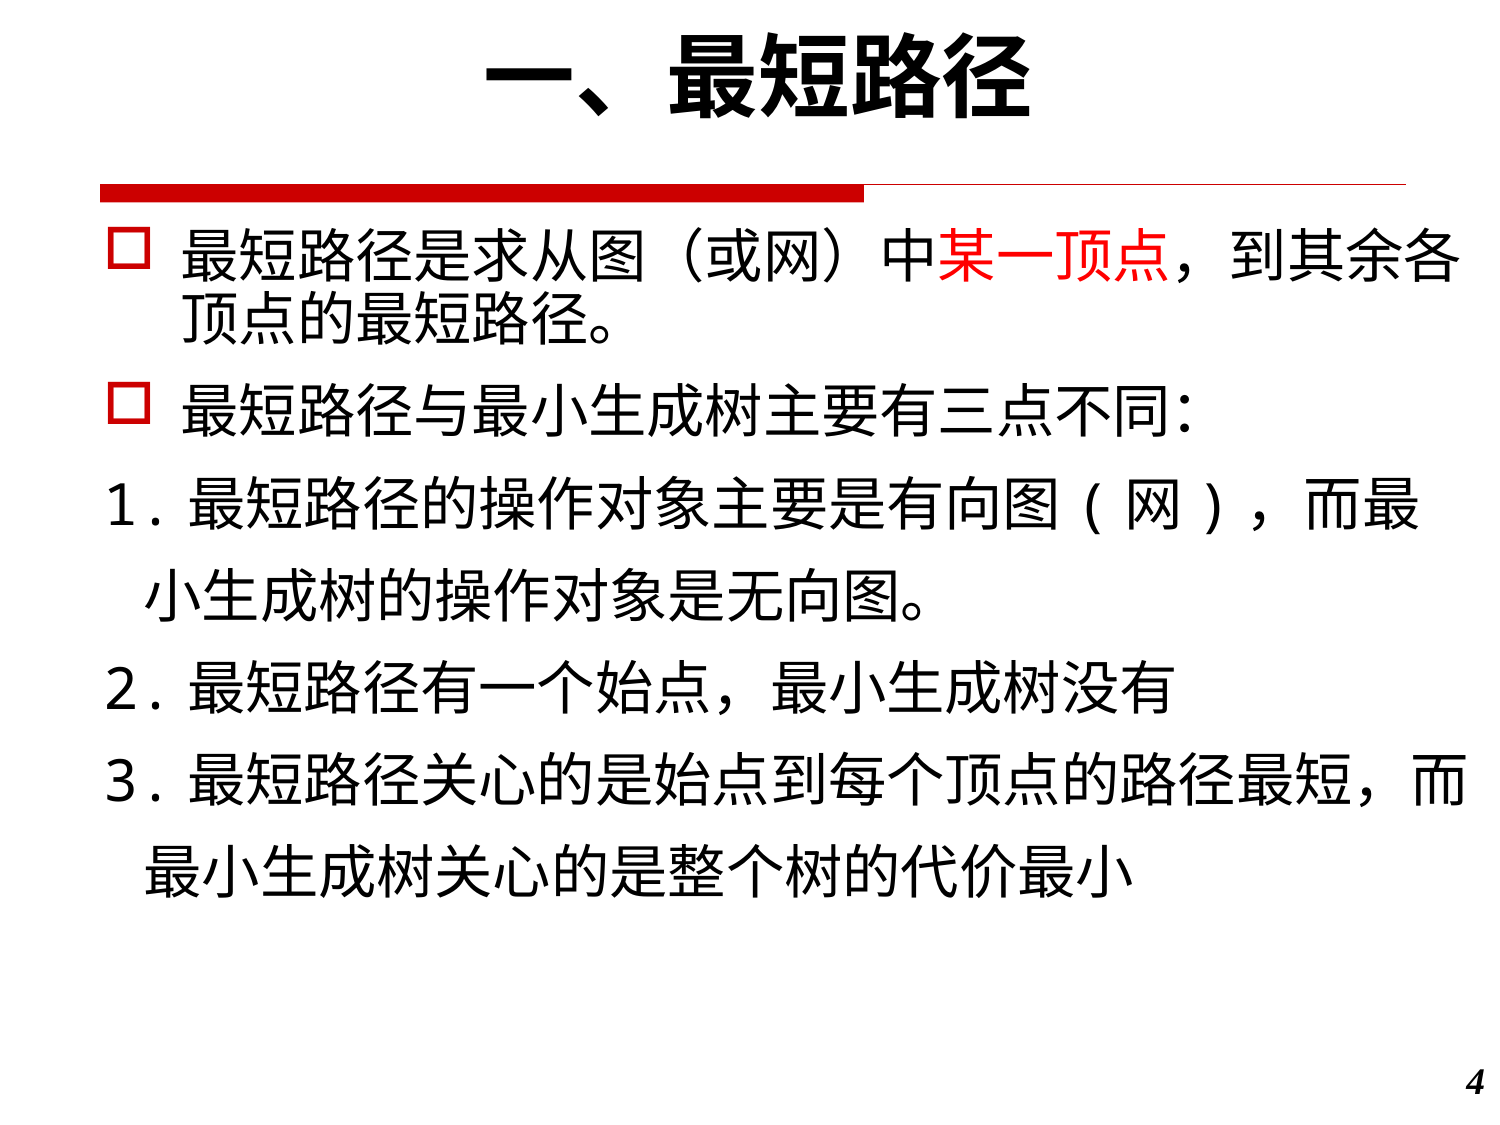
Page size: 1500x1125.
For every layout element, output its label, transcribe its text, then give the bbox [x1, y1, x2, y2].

text_box 一、最短路径 [64, 11, 1453, 136]
text_box 4 [1400, 1049, 1500, 1110]
list 最短路径是求从图（或网）中某一顶点，到其余各顶点的最短路径。 最短路径与最小生成树主要有三点不同： 1.最短路径的操作对象主要是有向图(网)，而最 小生成树的操作对象是无向图。 2.最短路径有一个始点，最小生成树没有 3.最短路径关心的是始点到每个顶点的路径最短，而 最小生成树关心的是整个树的代价最小 [88, 219, 1500, 883]
